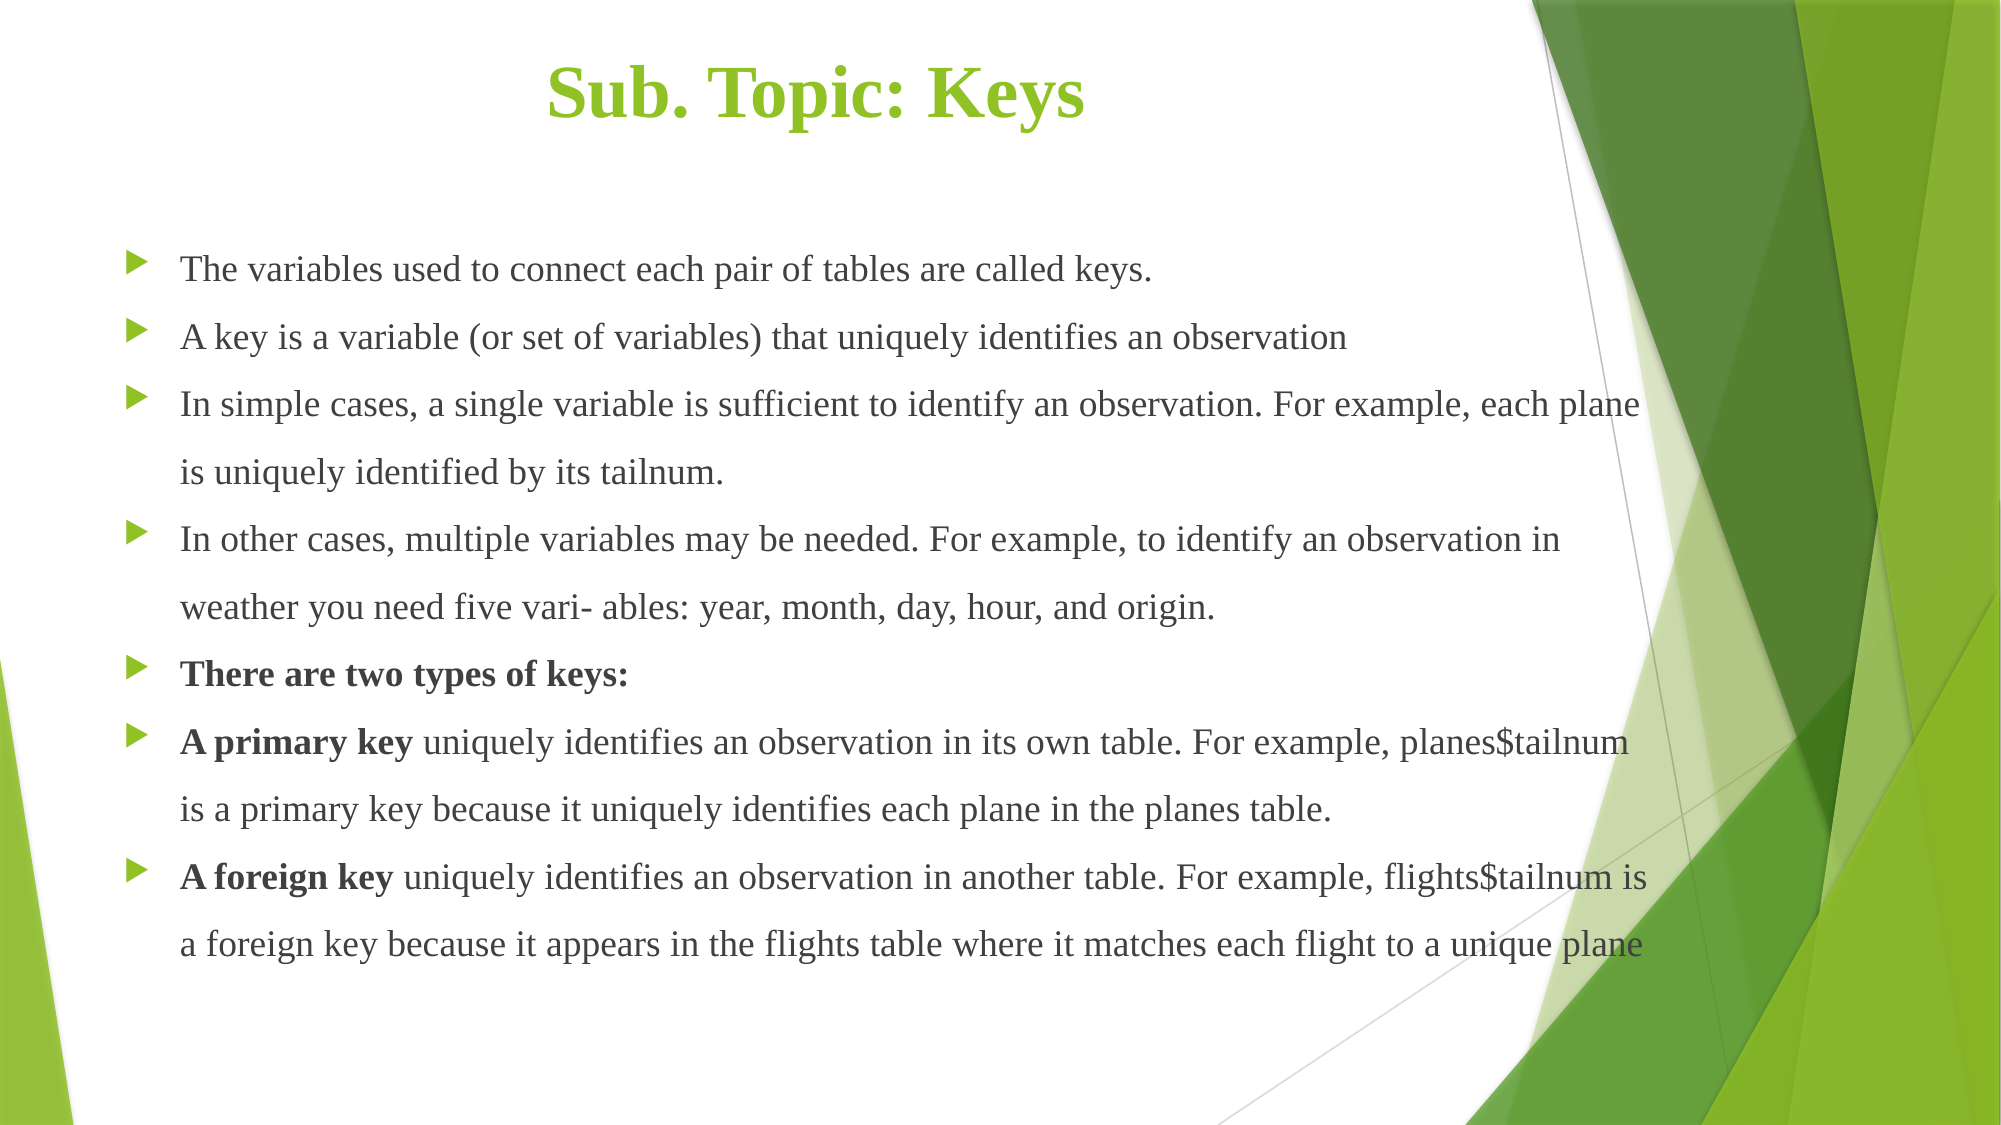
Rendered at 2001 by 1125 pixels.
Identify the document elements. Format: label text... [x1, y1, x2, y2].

list The variables used to connect each pair of tables are called keys. A key is a variable (or set of variables) that uniquely identifies an observation In simple cases, a single variable is sufficient to identify an observation. For example, each plane is uniquely identified by its tailnum. In other cases, multiple variables may be needed. For example, to identify an observation in weather you need five vari‐ ables: year, month, day, hour, and origin. There are two types of keys: A primary key uniquely identifies an observation in its own table. For example, planes$tailnum is a primary key because it uniquely identifies each plane in the planes table. A foreign key uniquely identifies an observation in another table. For example, flights$tailnum is a foreign key because it appears in the flights table where it matches each flight to a unique plane [108, 214, 1673, 1085]
title Sub. Topic: Keys [111, 35, 1522, 214]
